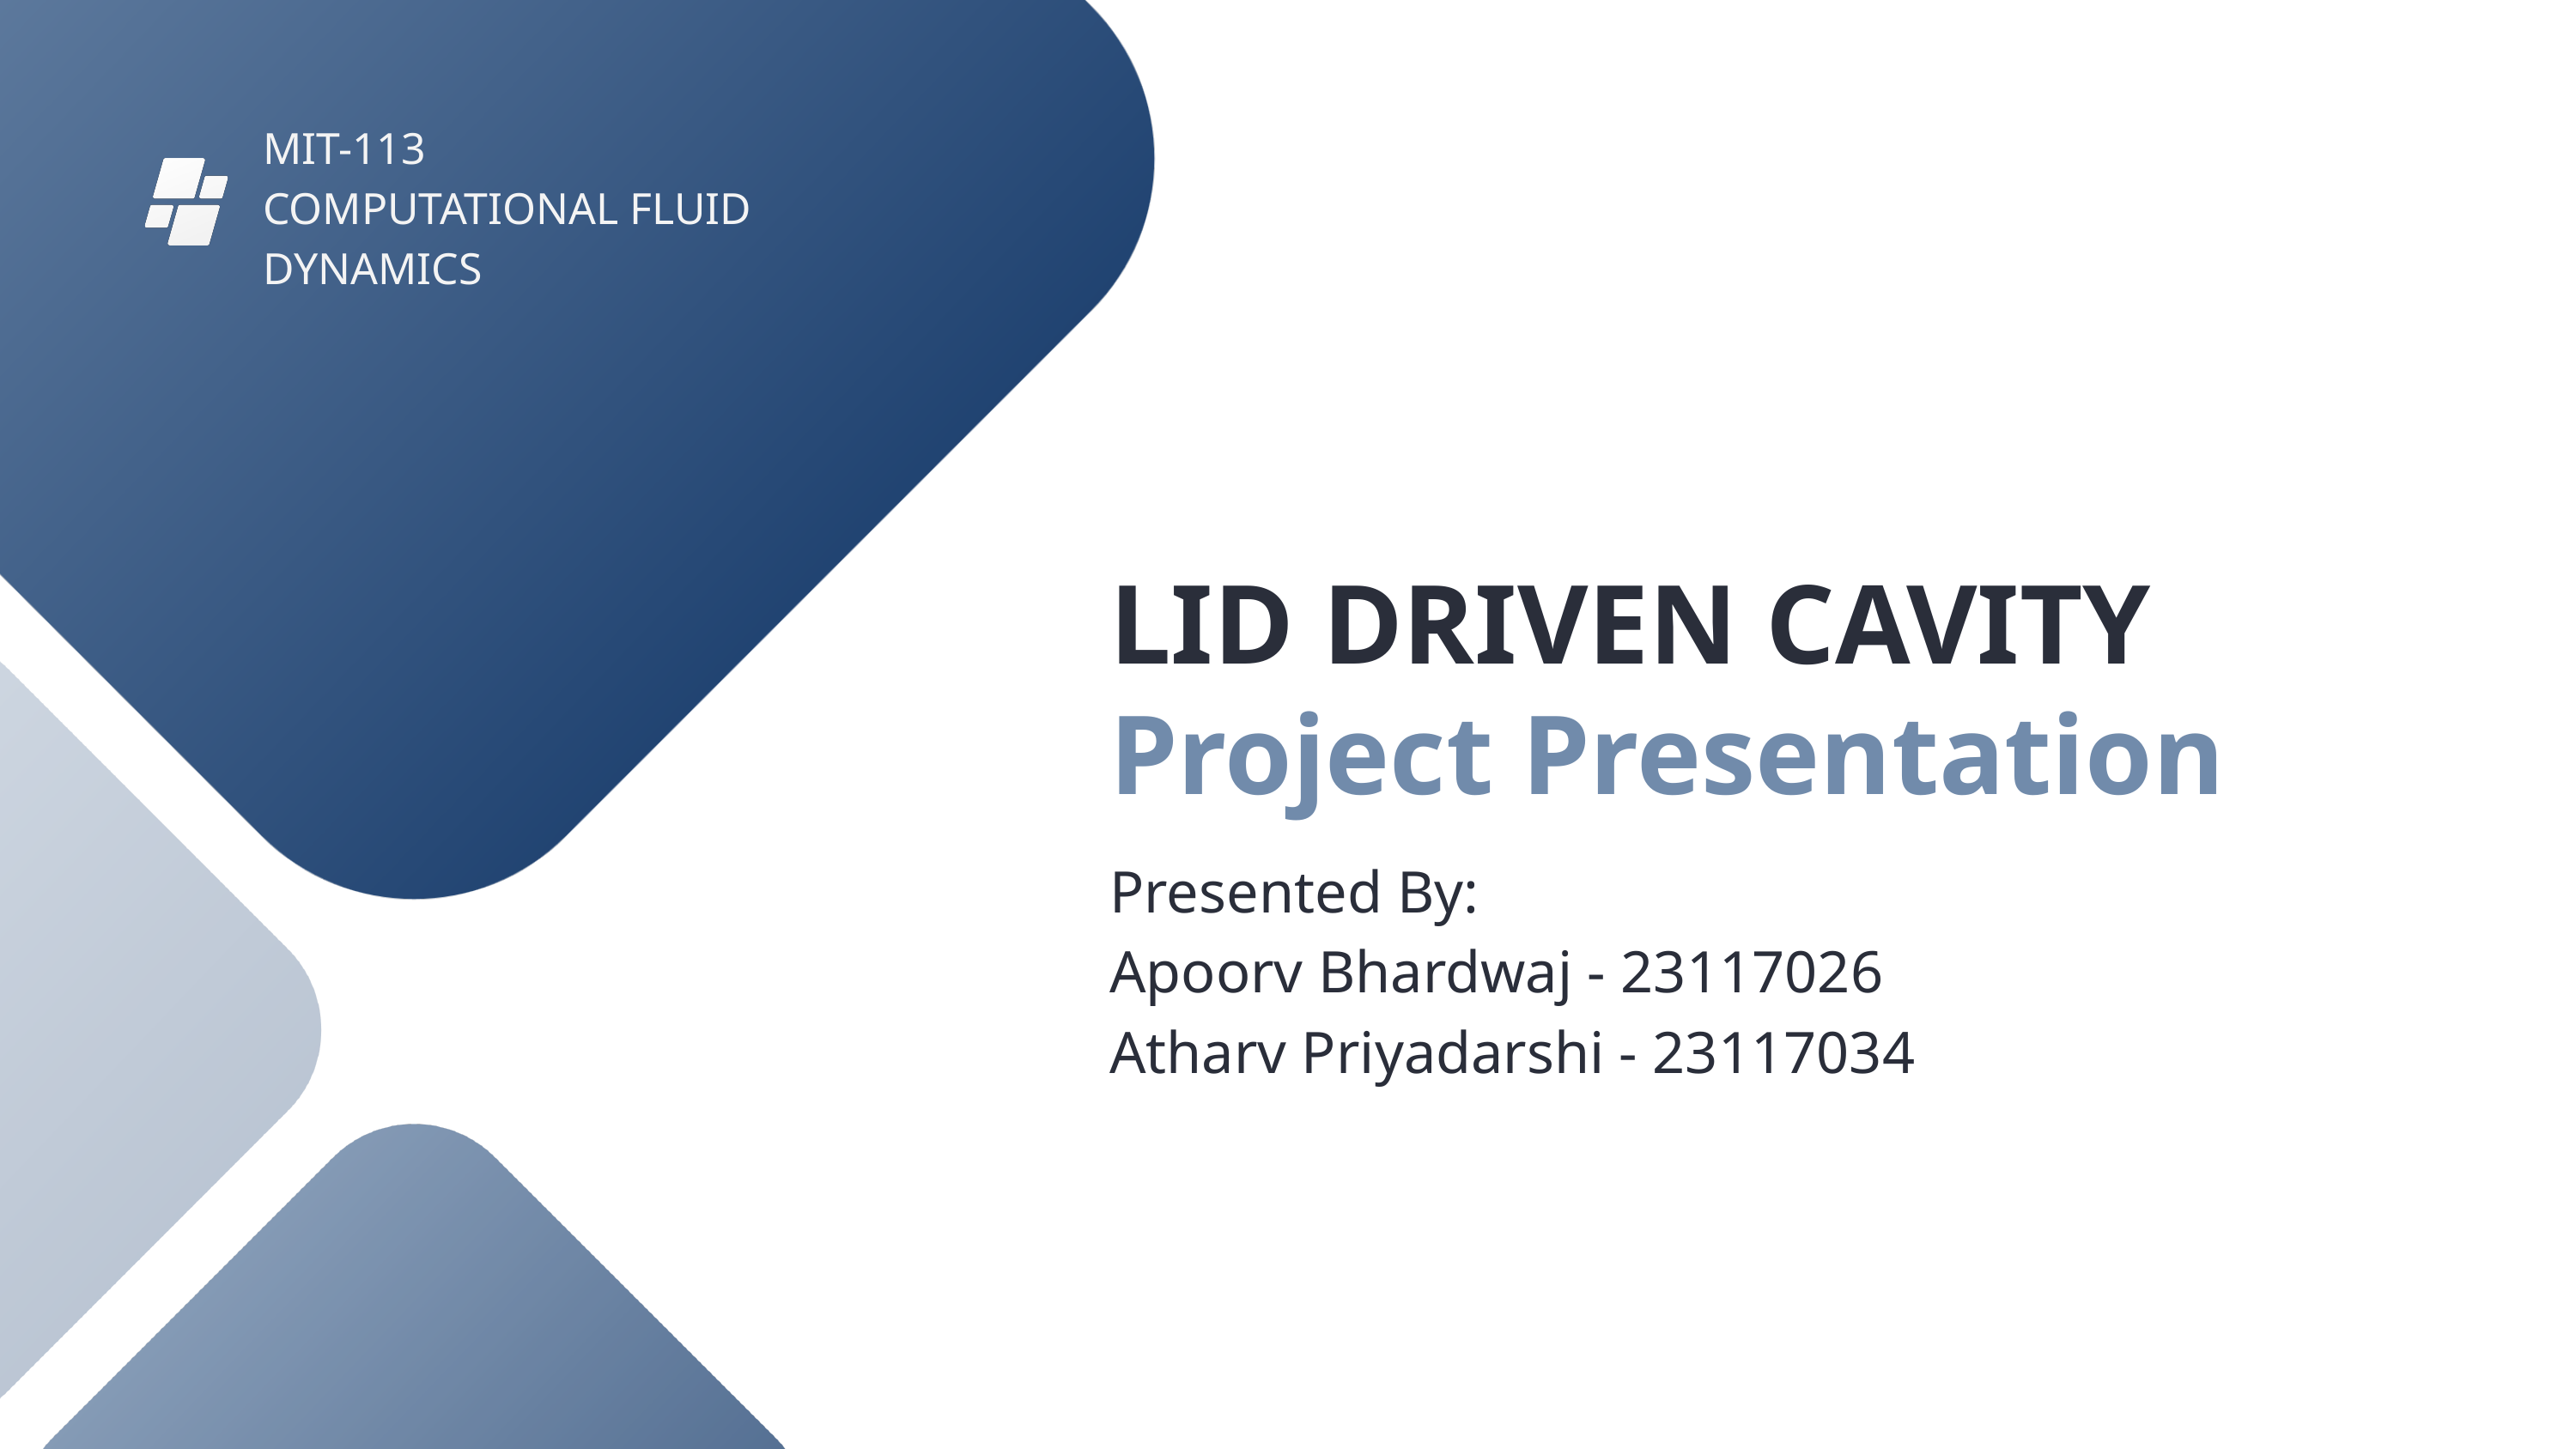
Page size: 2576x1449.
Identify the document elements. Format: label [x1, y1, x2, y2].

text_box [144, 117, 808, 287]
text_box [0, 0, 1176, 920]
text_box [8, 1113, 820, 1449]
text_box [1109, 556, 2253, 1077]
text_box [0, 623, 332, 1436]
